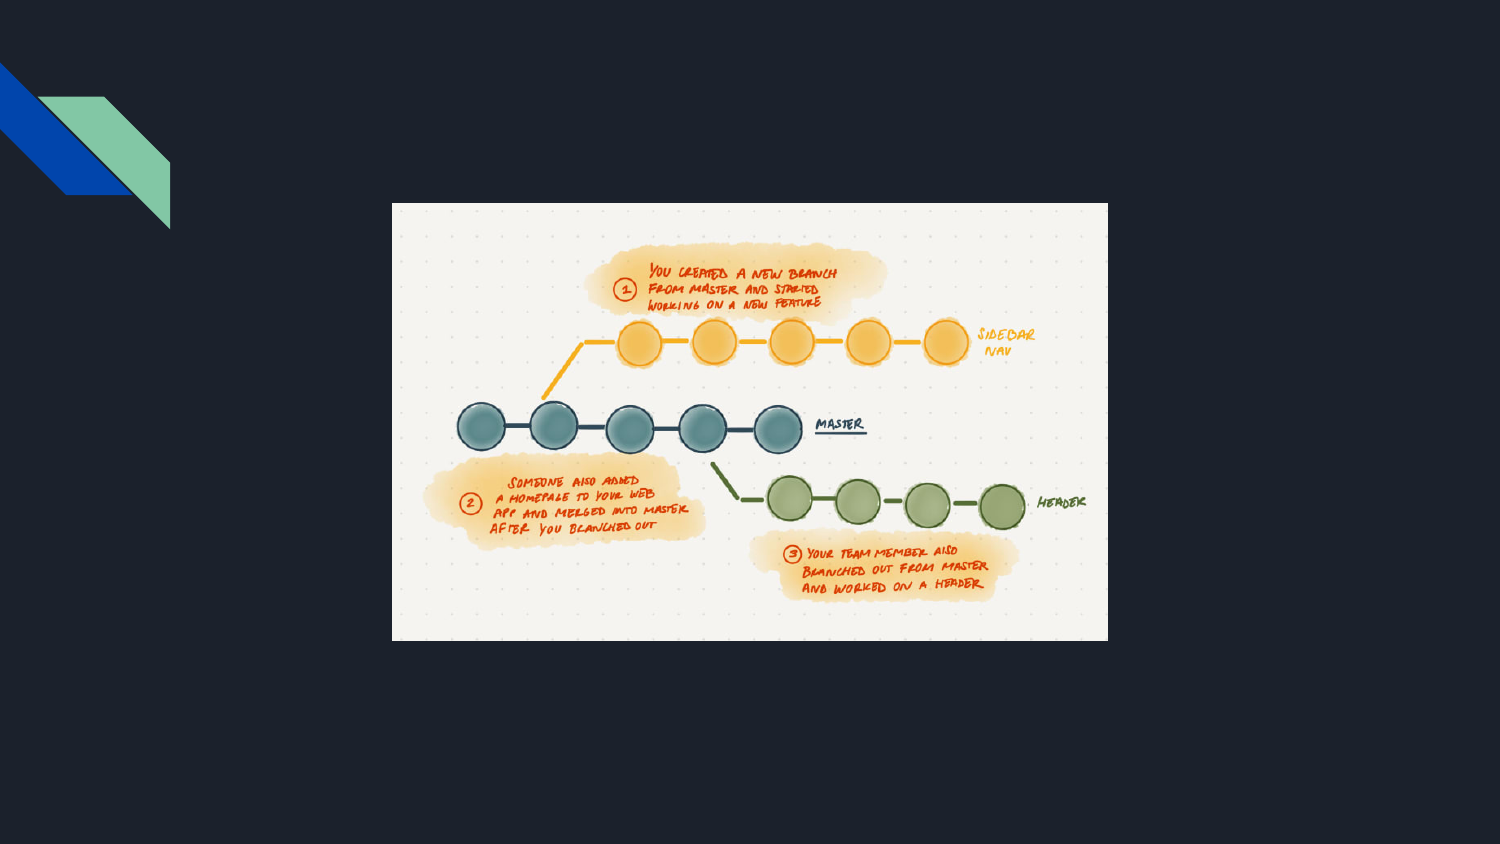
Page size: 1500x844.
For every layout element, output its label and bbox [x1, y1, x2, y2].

picture [391, 202, 1108, 641]
